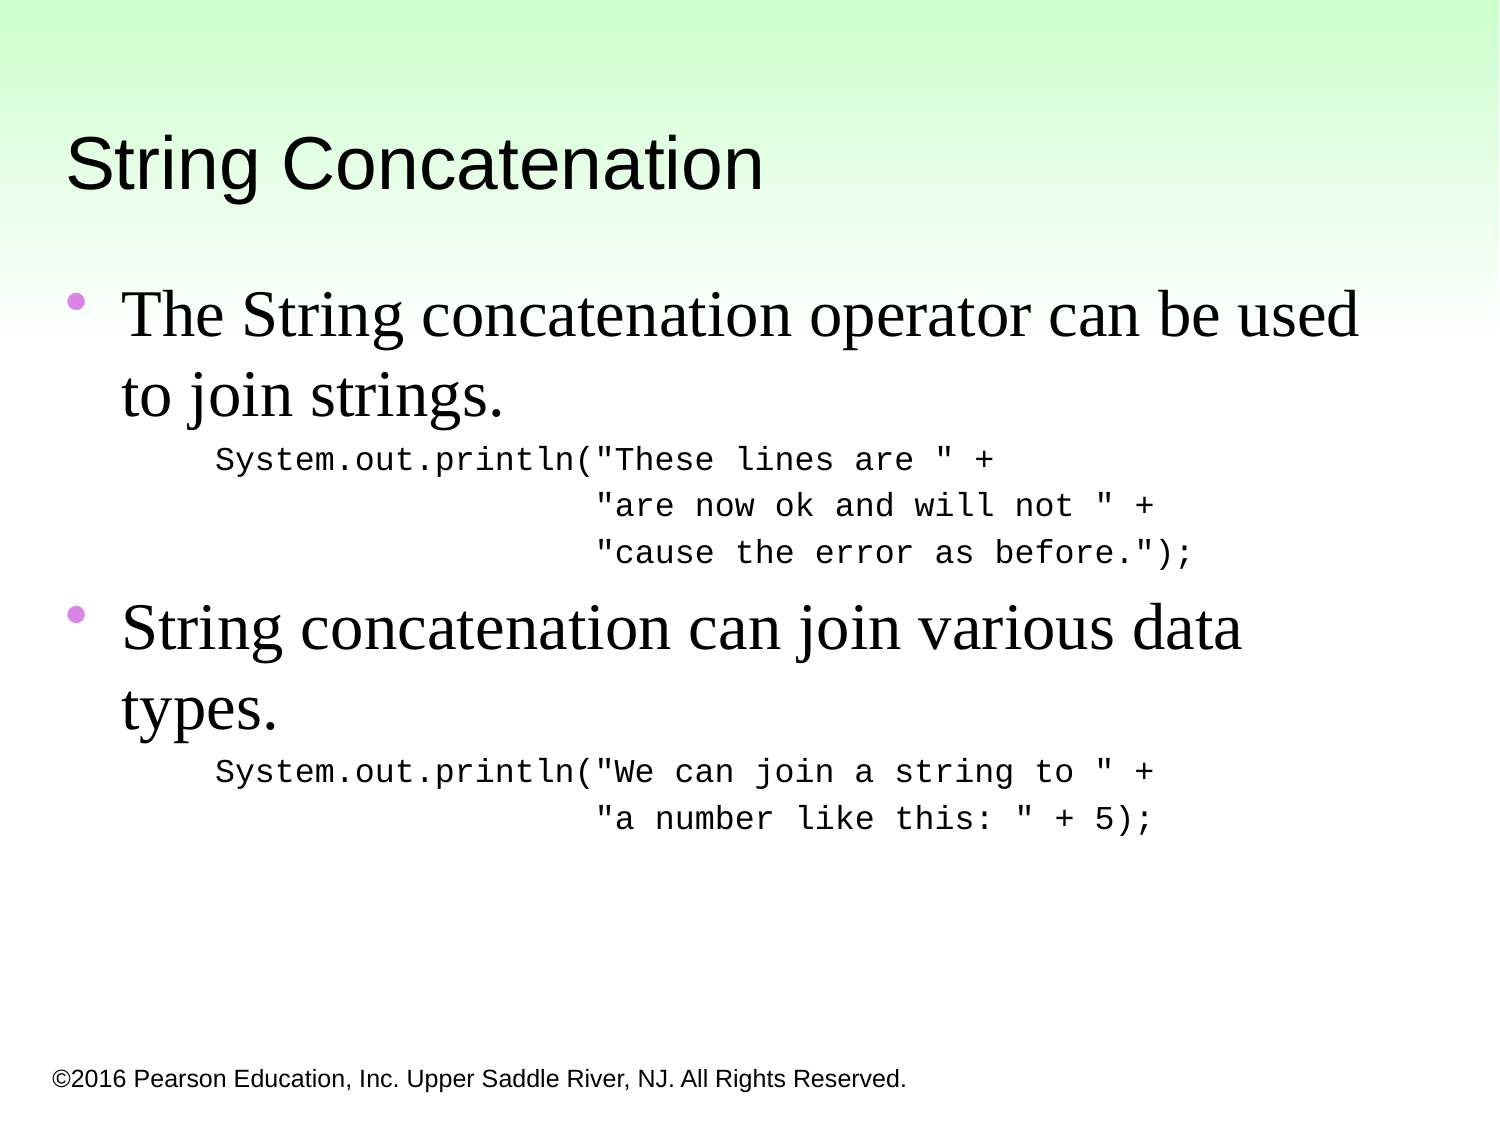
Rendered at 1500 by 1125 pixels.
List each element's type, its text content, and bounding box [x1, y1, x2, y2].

list The String concatenation operator can be used to join strings. System.out.println("These lines are " + "are now ok and will not " + "cause the error as before."); String concatenation can join various data types. System.out.println("We can join a string to " + "a number like this: " + 5); [49, 262, 1411, 1013]
title String Concatenation [49, 49, 1463, 213]
